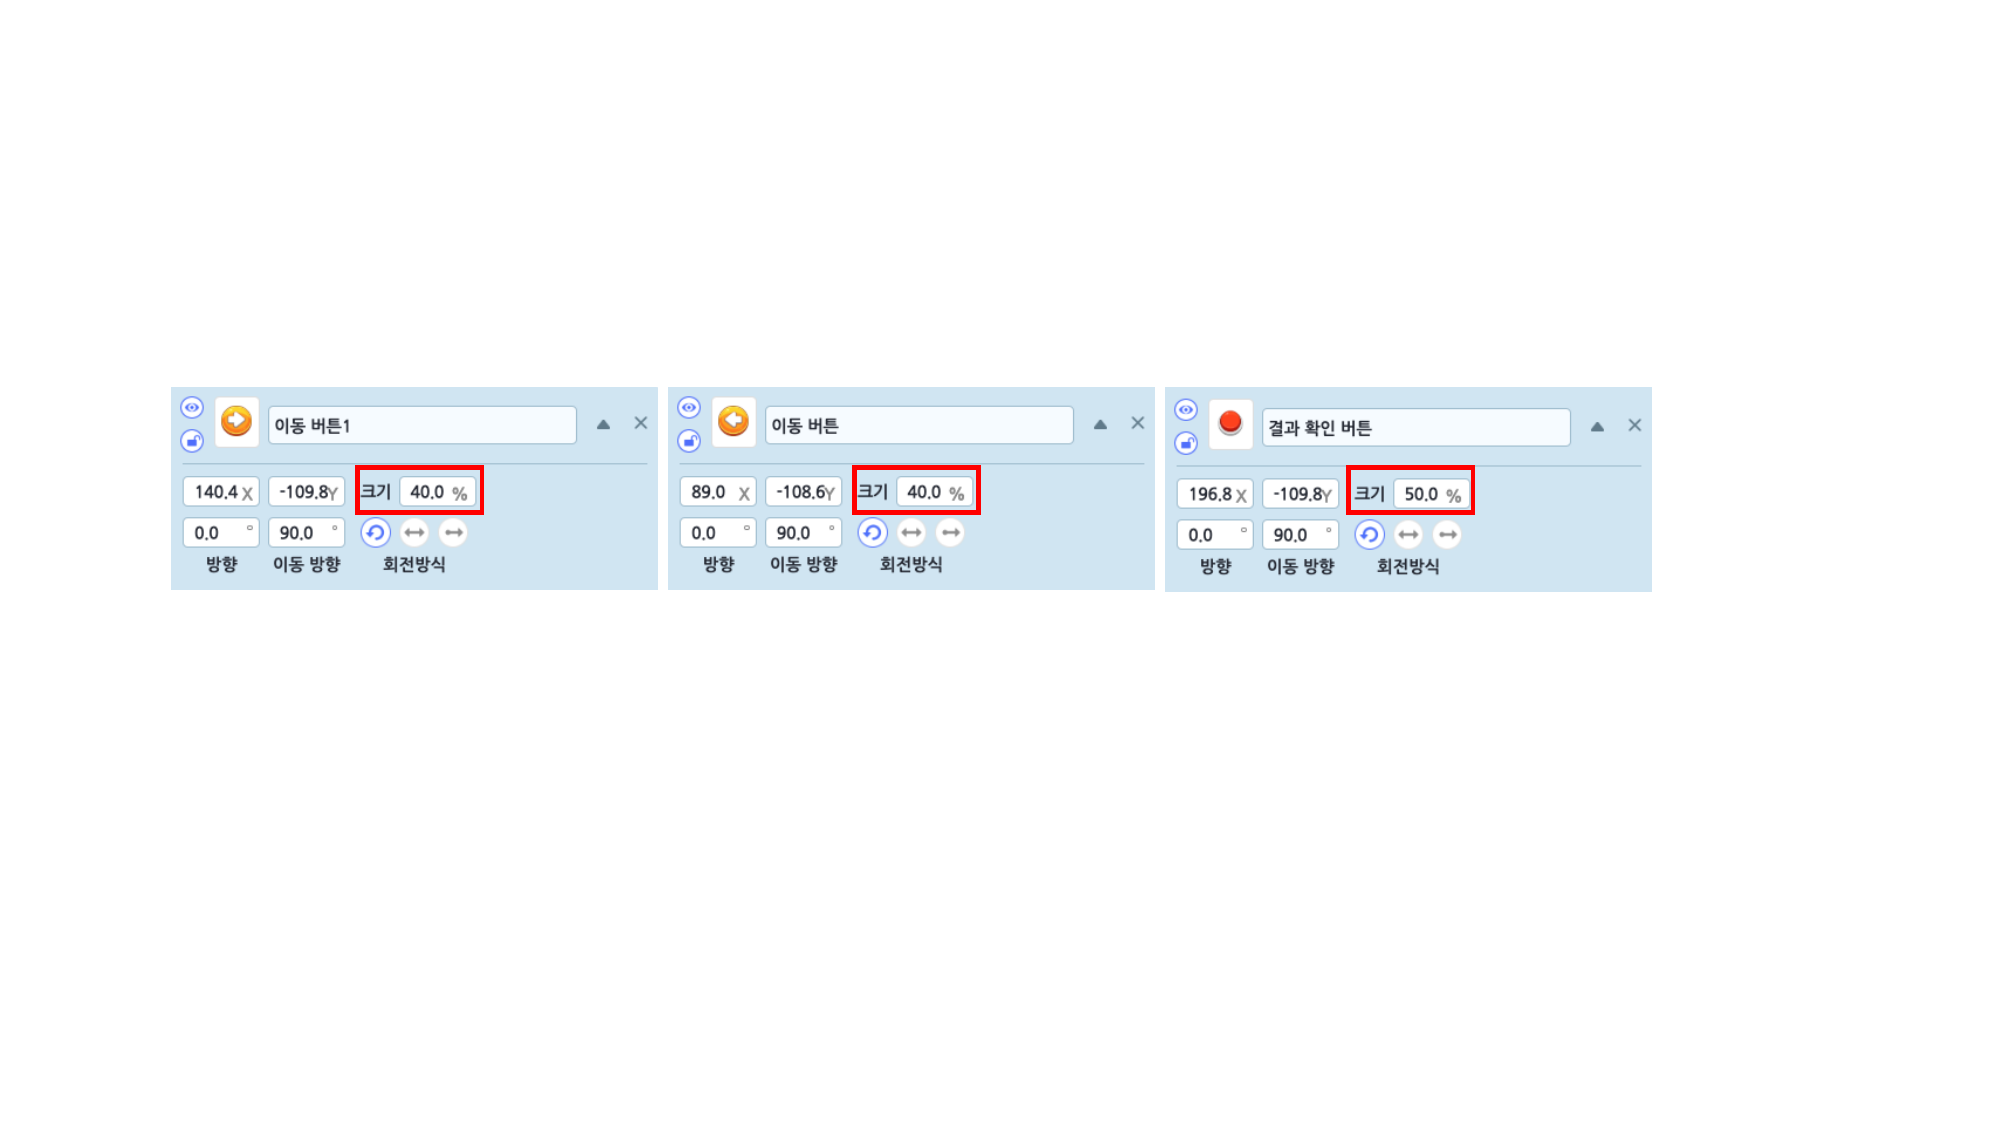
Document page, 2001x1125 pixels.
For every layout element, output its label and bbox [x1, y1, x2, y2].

picture [668, 387, 1155, 590]
list [171, 387, 658, 590]
picture [1165, 386, 1652, 593]
